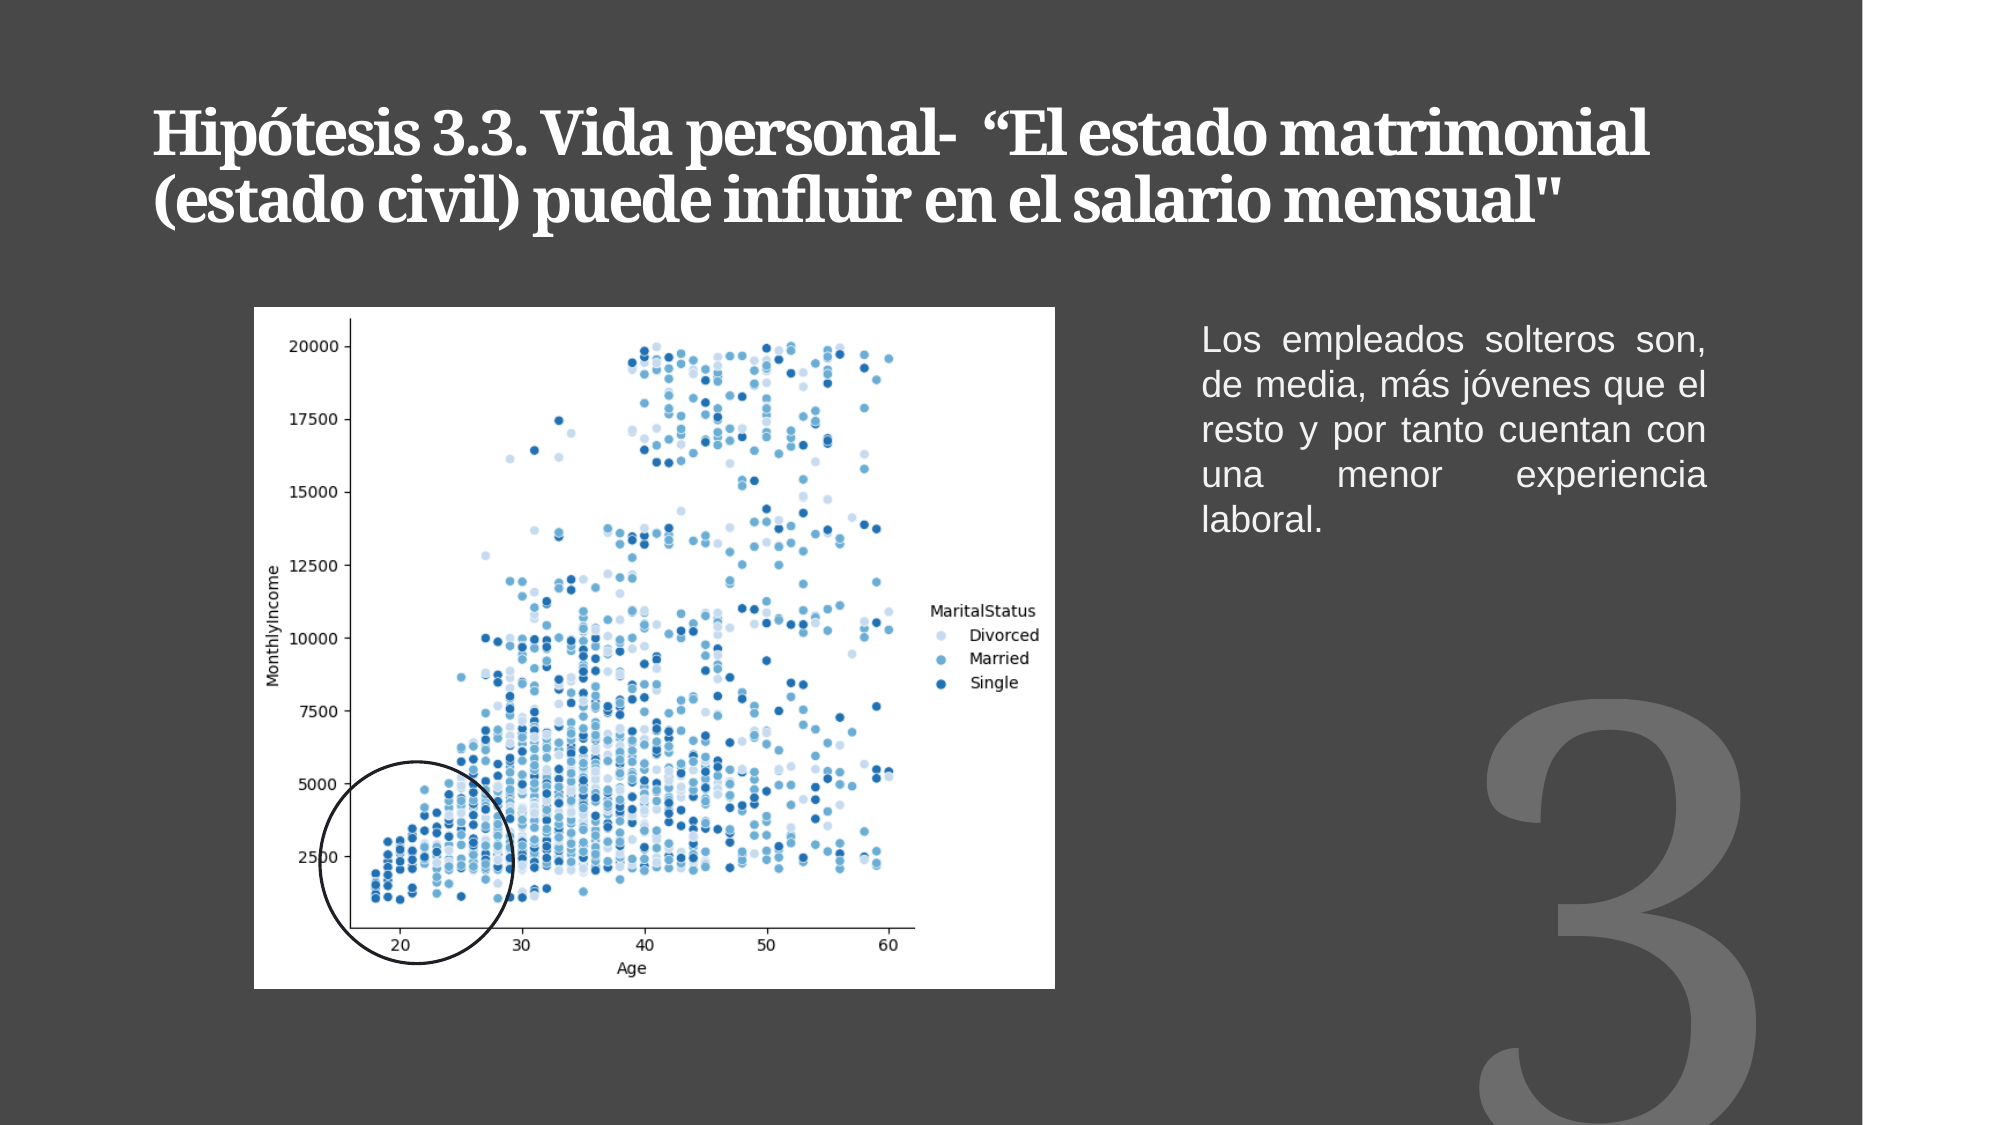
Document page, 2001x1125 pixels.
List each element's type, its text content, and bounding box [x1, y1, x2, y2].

title Hipótesis 3.3. Vida personal- “El estado matrimonial (estado civil) puede influir en el salario mensual" [137, 59, 1689, 278]
list 3 [1399, 774, 1808, 1125]
picture [254, 307, 1055, 989]
text_box Los empleados solteros son, de media, más jóvenes que el resto y por tanto cuentan con una menor experiencia laboral. [1186, 307, 1722, 548]
